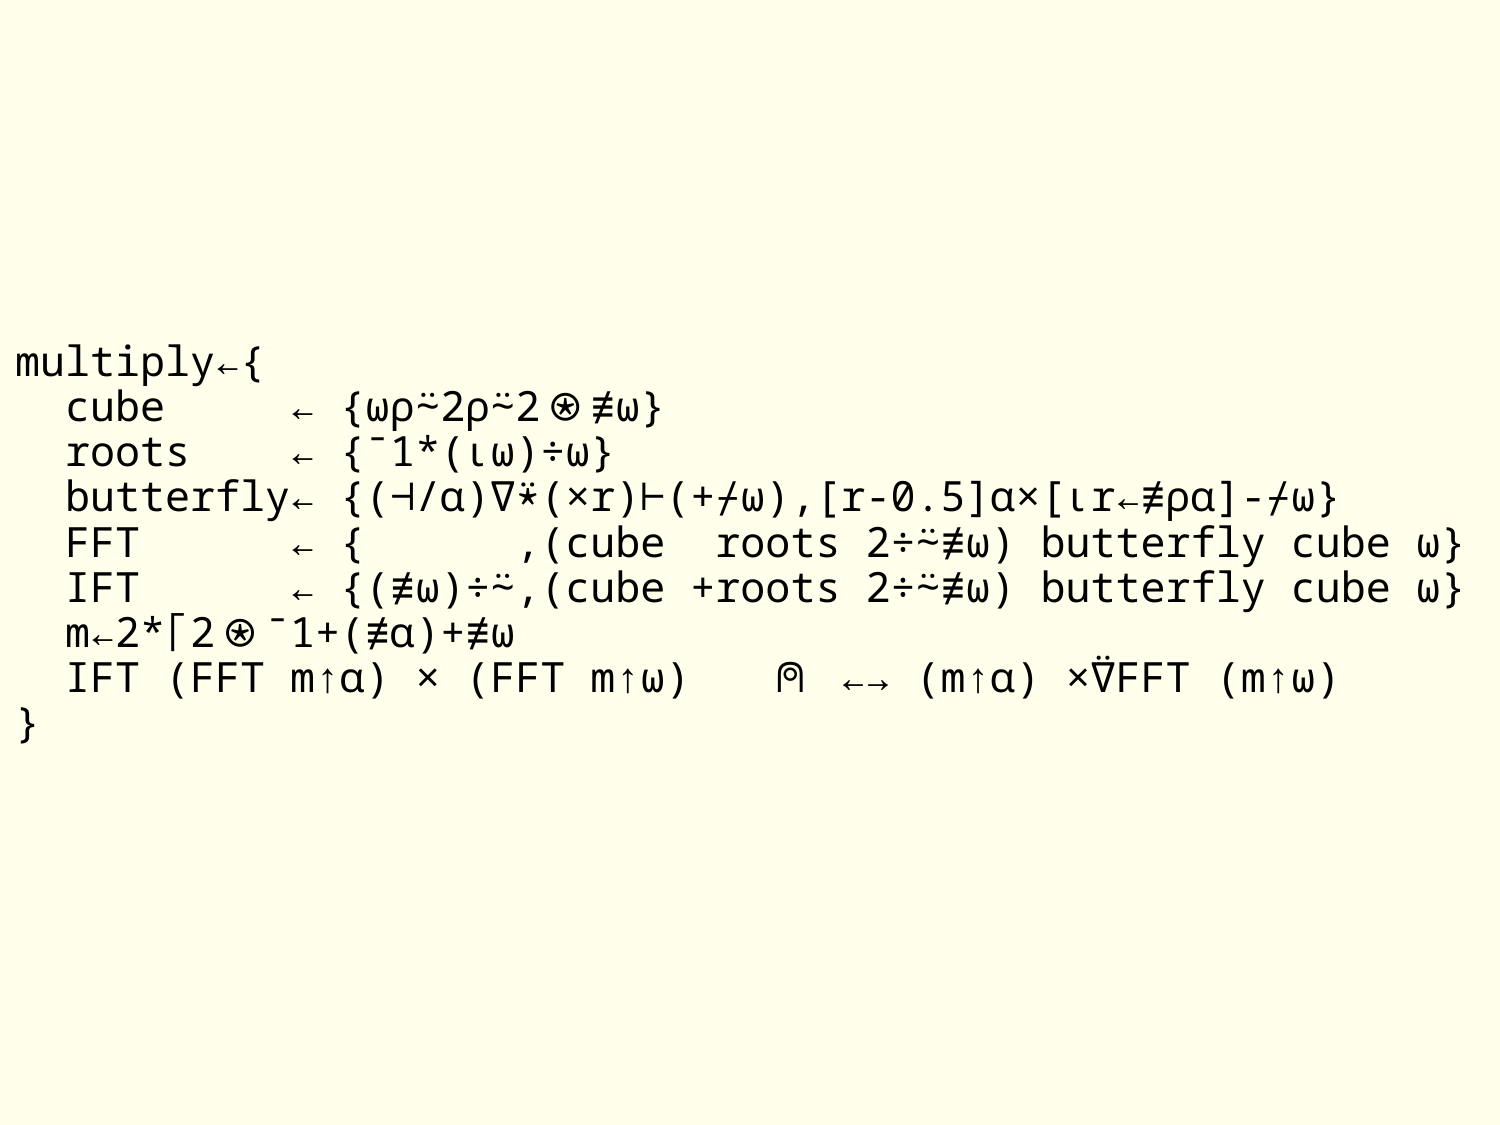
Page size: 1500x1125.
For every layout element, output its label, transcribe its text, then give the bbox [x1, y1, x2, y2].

title multiply←{ cube ← {⍵⍴⍨2⍴⍨2⍟≢⍵} roots ← {¯1*(⍳⍵)÷⍵} butterfly← {(⊣/⍺)∇⍣(×r)⊢(+⌿⍵),[r-0.5]⍺×[⍳r←≢⍴⍺]-⌿⍵} FFT ← { ,(cube roots 2÷⍨≢⍵) butterfly cube ⍵} IFT ← {(≢⍵)÷⍨,(cube +roots 2÷⍨≢⍵) butterfly cube ⍵} m←2*⌈2⍟¯1+(≢⍺)+≢⍵ IFT (FFT m↑⍺) × (FFT m↑⍵) ⍝ ←→ (m↑⍺) ×⍢FFT (m↑⍵) } [0, 59, 1500, 1028]
